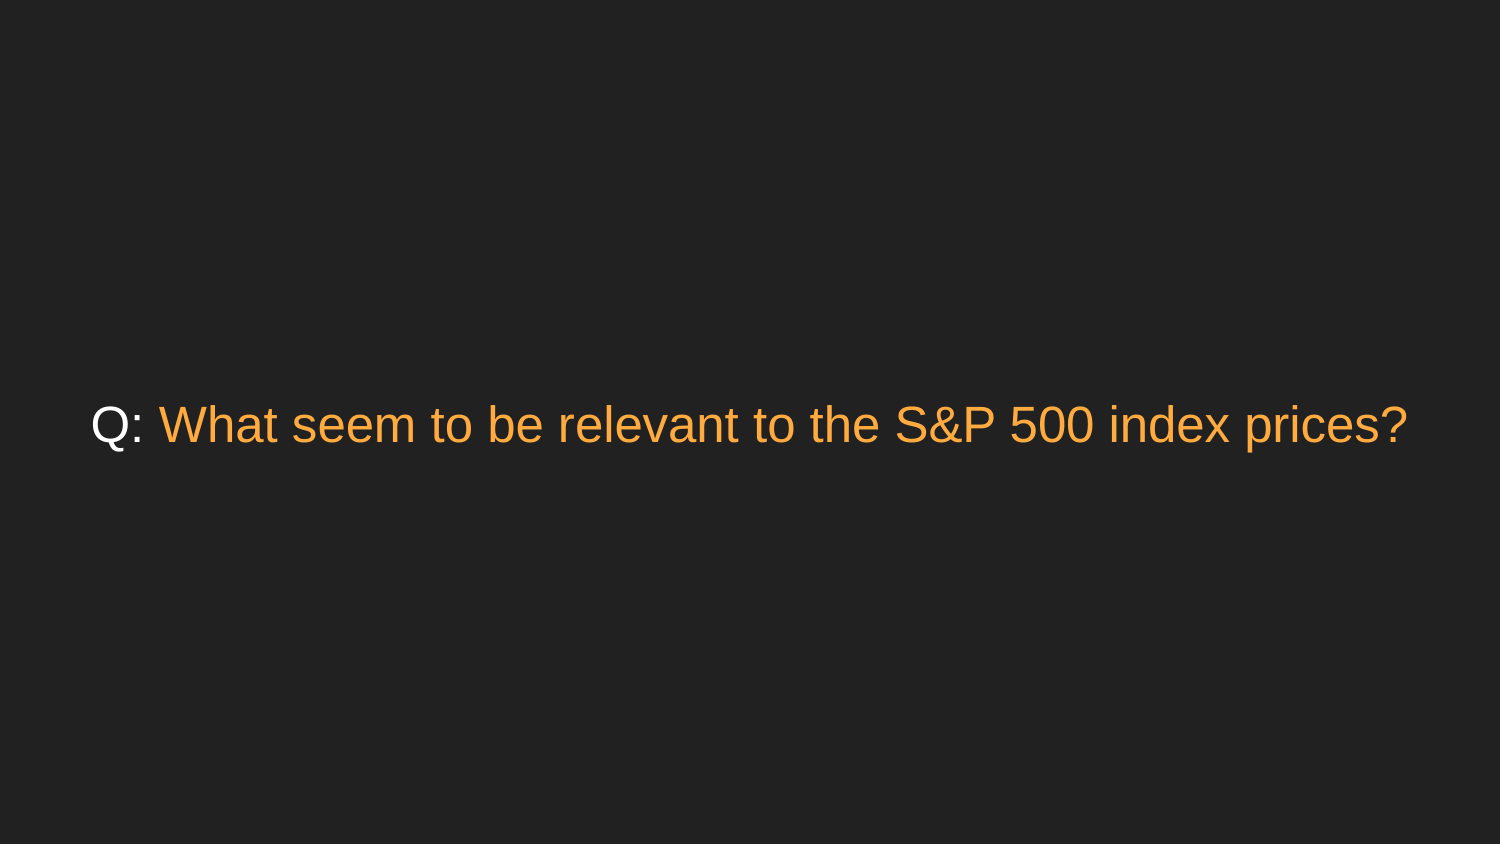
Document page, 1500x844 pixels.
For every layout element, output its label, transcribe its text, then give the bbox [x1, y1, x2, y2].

title Q: What seem to be relevant to the S&P 500 index prices? [51, 352, 1449, 491]
